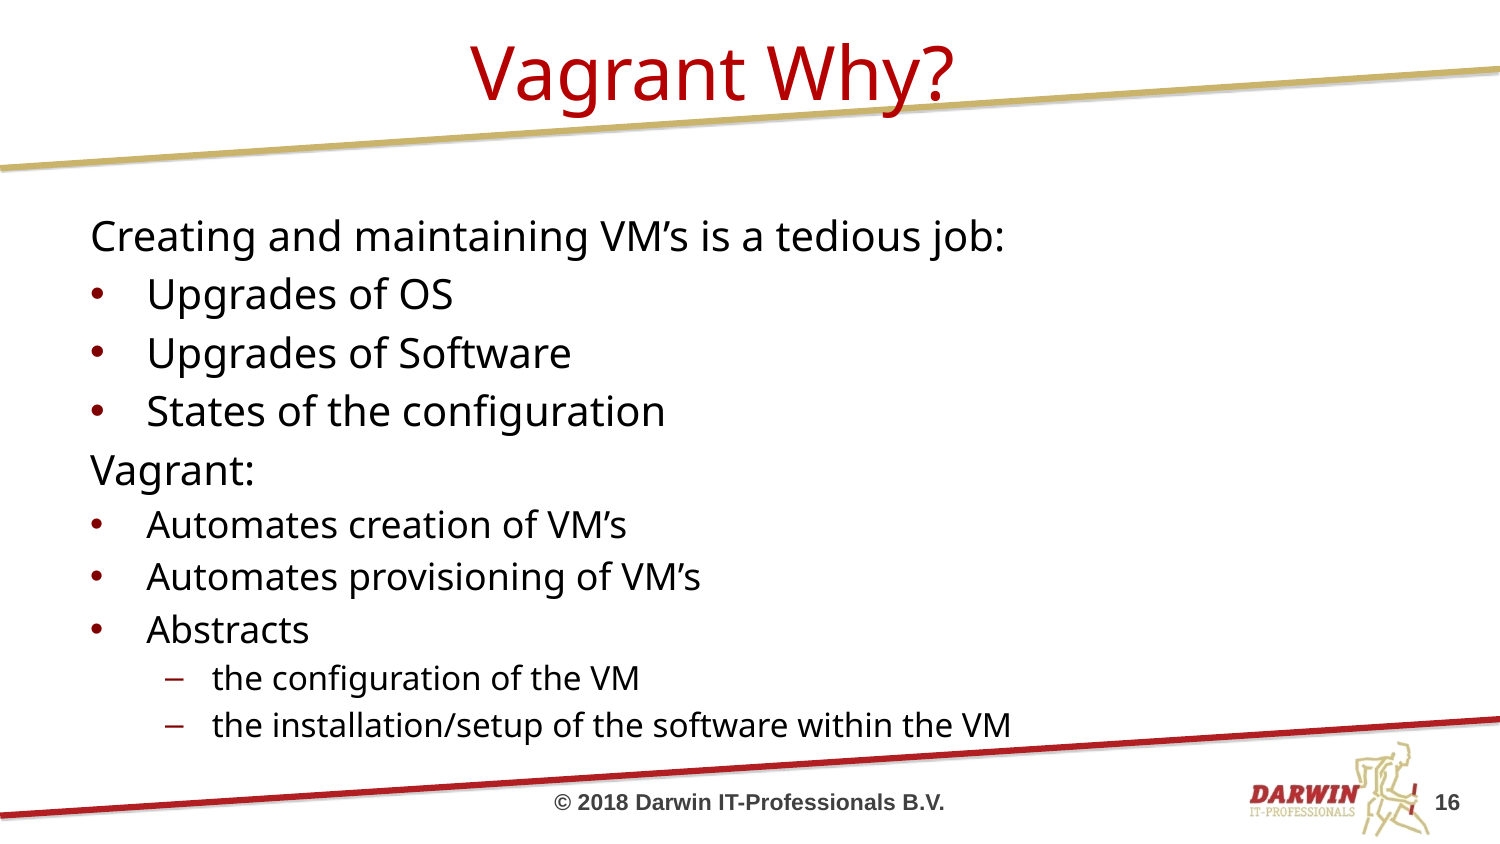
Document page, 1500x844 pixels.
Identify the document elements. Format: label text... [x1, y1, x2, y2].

list Creating and maintaining VM’s is a tedious job: Upgrades of OS Upgrades of Software States of the configuration Vagrant: Automates creation of VM’s Automates provisioning of VM’s Abstracts the configuration of the VM the installation/setup of the software within the VM [75, 202, 1447, 738]
footer © 2018 Darwin IT-Professionals B.V. [512, 778, 988, 824]
title Vagrant Why? [37, 26, 1388, 115]
slide_number 16 [1419, 778, 1498, 824]
picture [1247, 738, 1432, 843]
